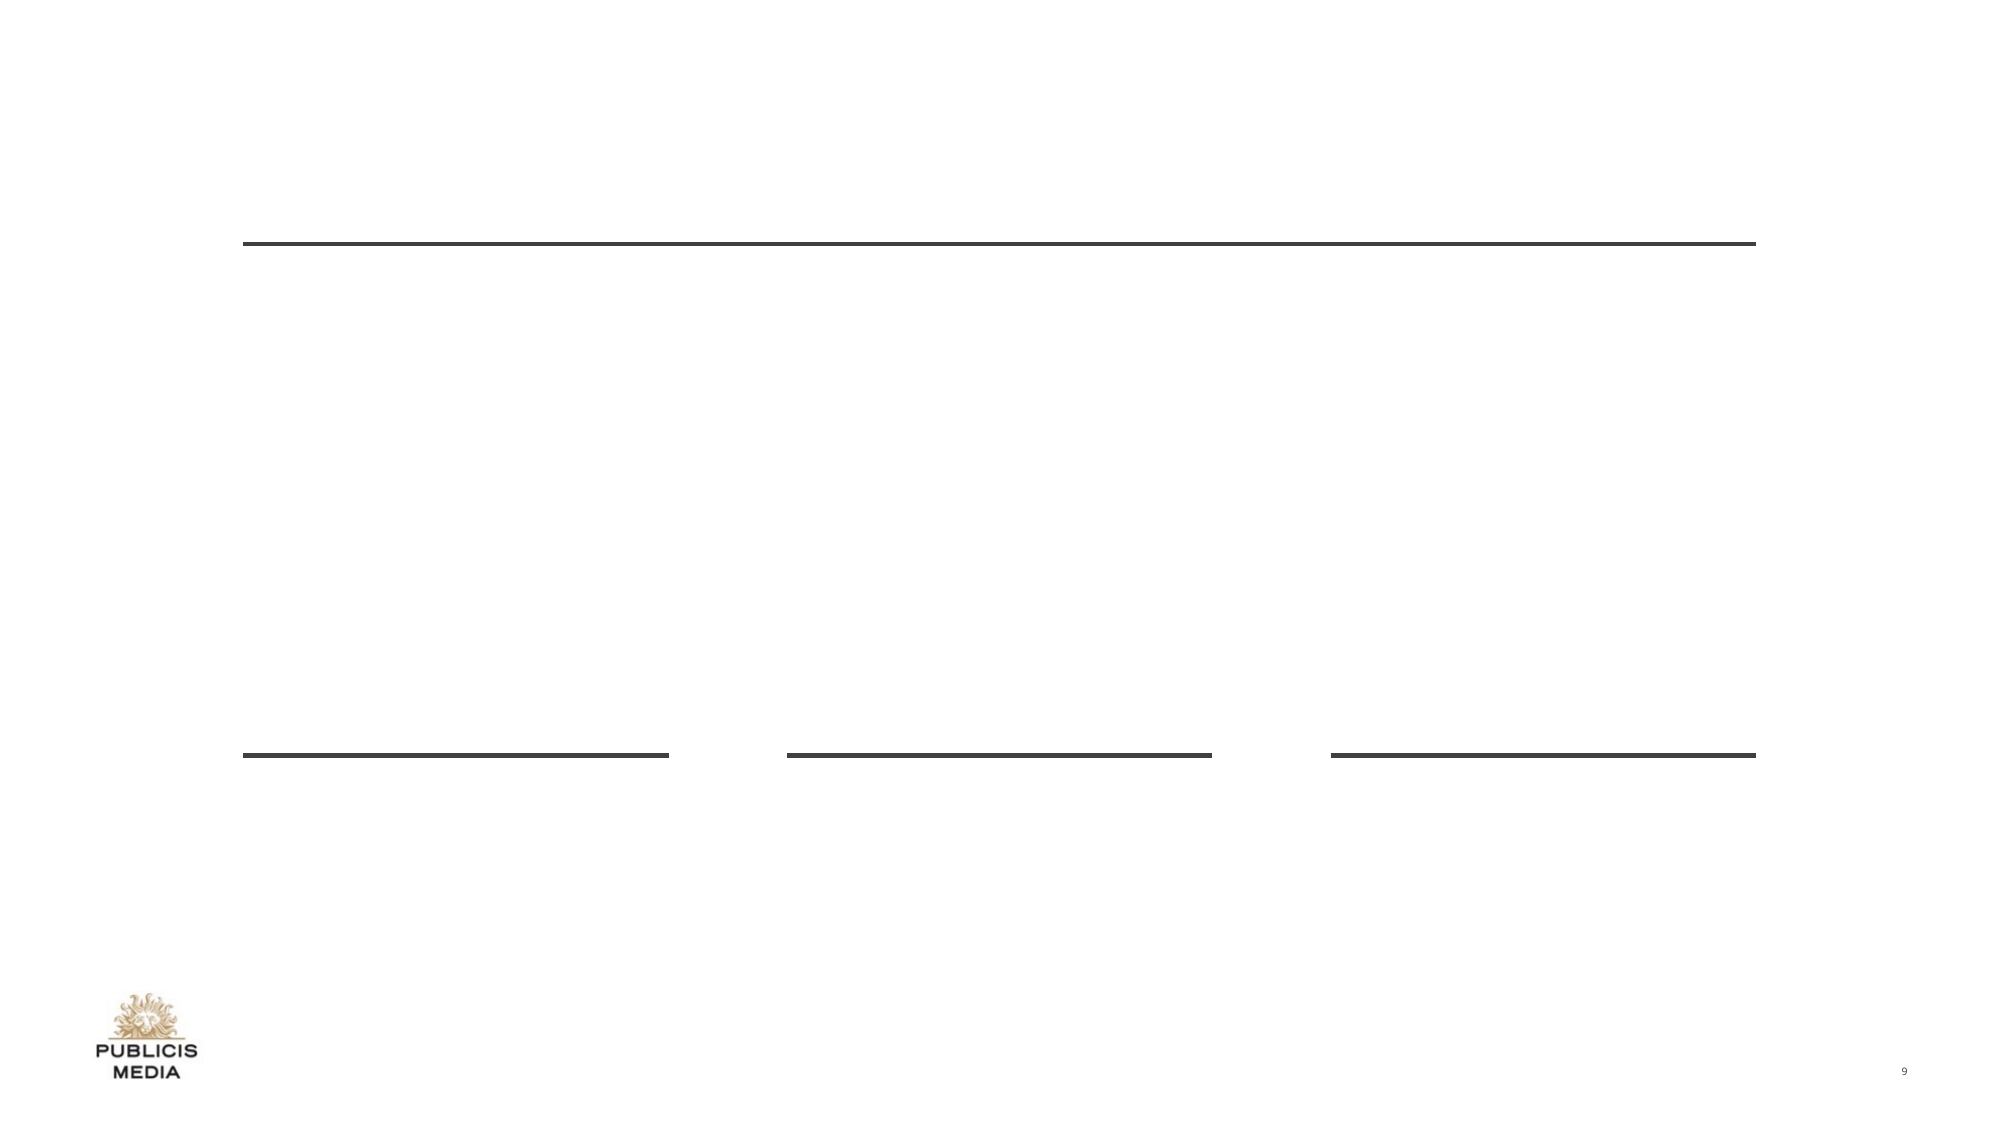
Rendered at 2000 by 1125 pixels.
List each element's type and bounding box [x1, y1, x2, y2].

picture [91, 990, 205, 1084]
